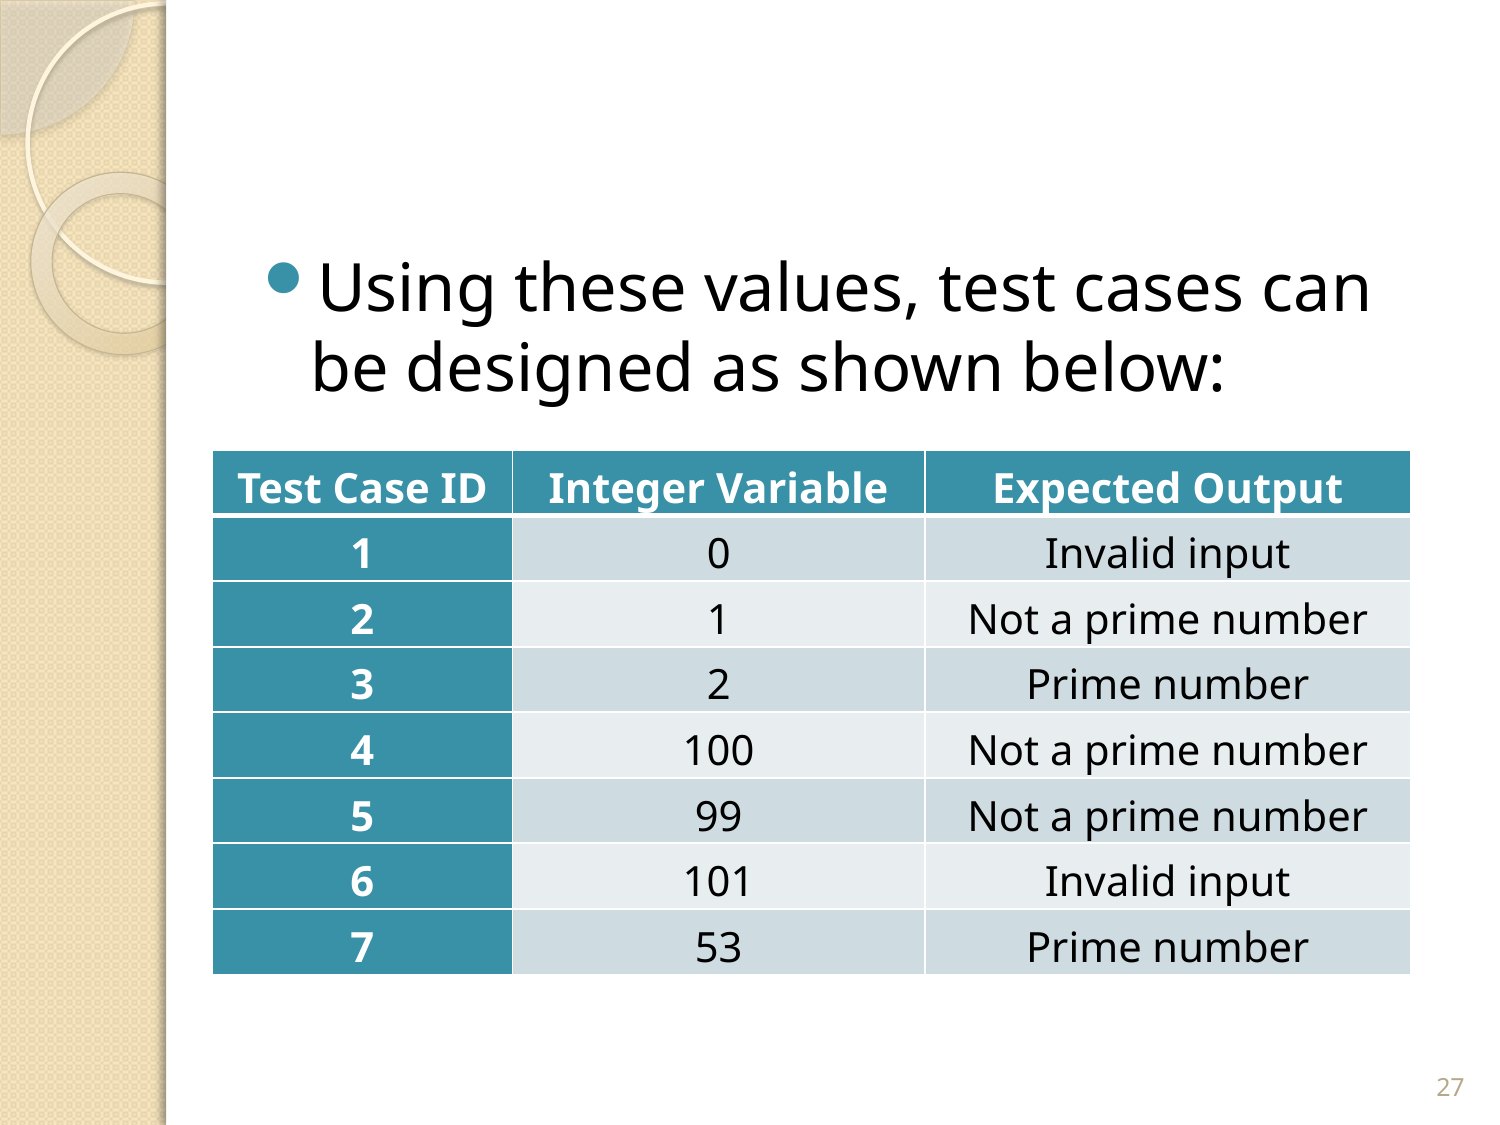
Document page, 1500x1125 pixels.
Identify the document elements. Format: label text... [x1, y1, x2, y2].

table_cell 2 [513, 648, 924, 711]
table_cell 1 [213, 518, 512, 580]
table_cell 0 [513, 518, 924, 580]
table_cell 3 [213, 648, 512, 711]
table_cell 99 [513, 779, 924, 842]
table_cell 100 [513, 713, 924, 777]
list Using these values, test cases can be designed as shown below: [235, 237, 1466, 1025]
table_cell Invalid input [926, 844, 1410, 908]
table_cell 1 [513, 582, 924, 646]
table_cell 6 [213, 844, 512, 908]
table_cell Not a prime number [926, 779, 1410, 842]
table_cell Prime number [926, 910, 1410, 974]
table_cell 4 [213, 713, 512, 777]
table_cell Invalid input [926, 518, 1410, 580]
table_cell Not a prime number [926, 582, 1410, 646]
table_cell Prime number [926, 648, 1410, 711]
table_cell 2 [213, 582, 512, 646]
table_cell 53 [513, 910, 924, 974]
slide_number 27 [1413, 1034, 1488, 1113]
table_cell 101 [513, 844, 924, 908]
table_header Test Case ID [213, 451, 512, 513]
table_header Integer Variable [513, 451, 924, 513]
table_cell Not a prime number [926, 713, 1410, 777]
table_cell 7 [213, 910, 512, 974]
table_header Expected Output [926, 451, 1410, 513]
table_cell 5 [213, 779, 512, 842]
